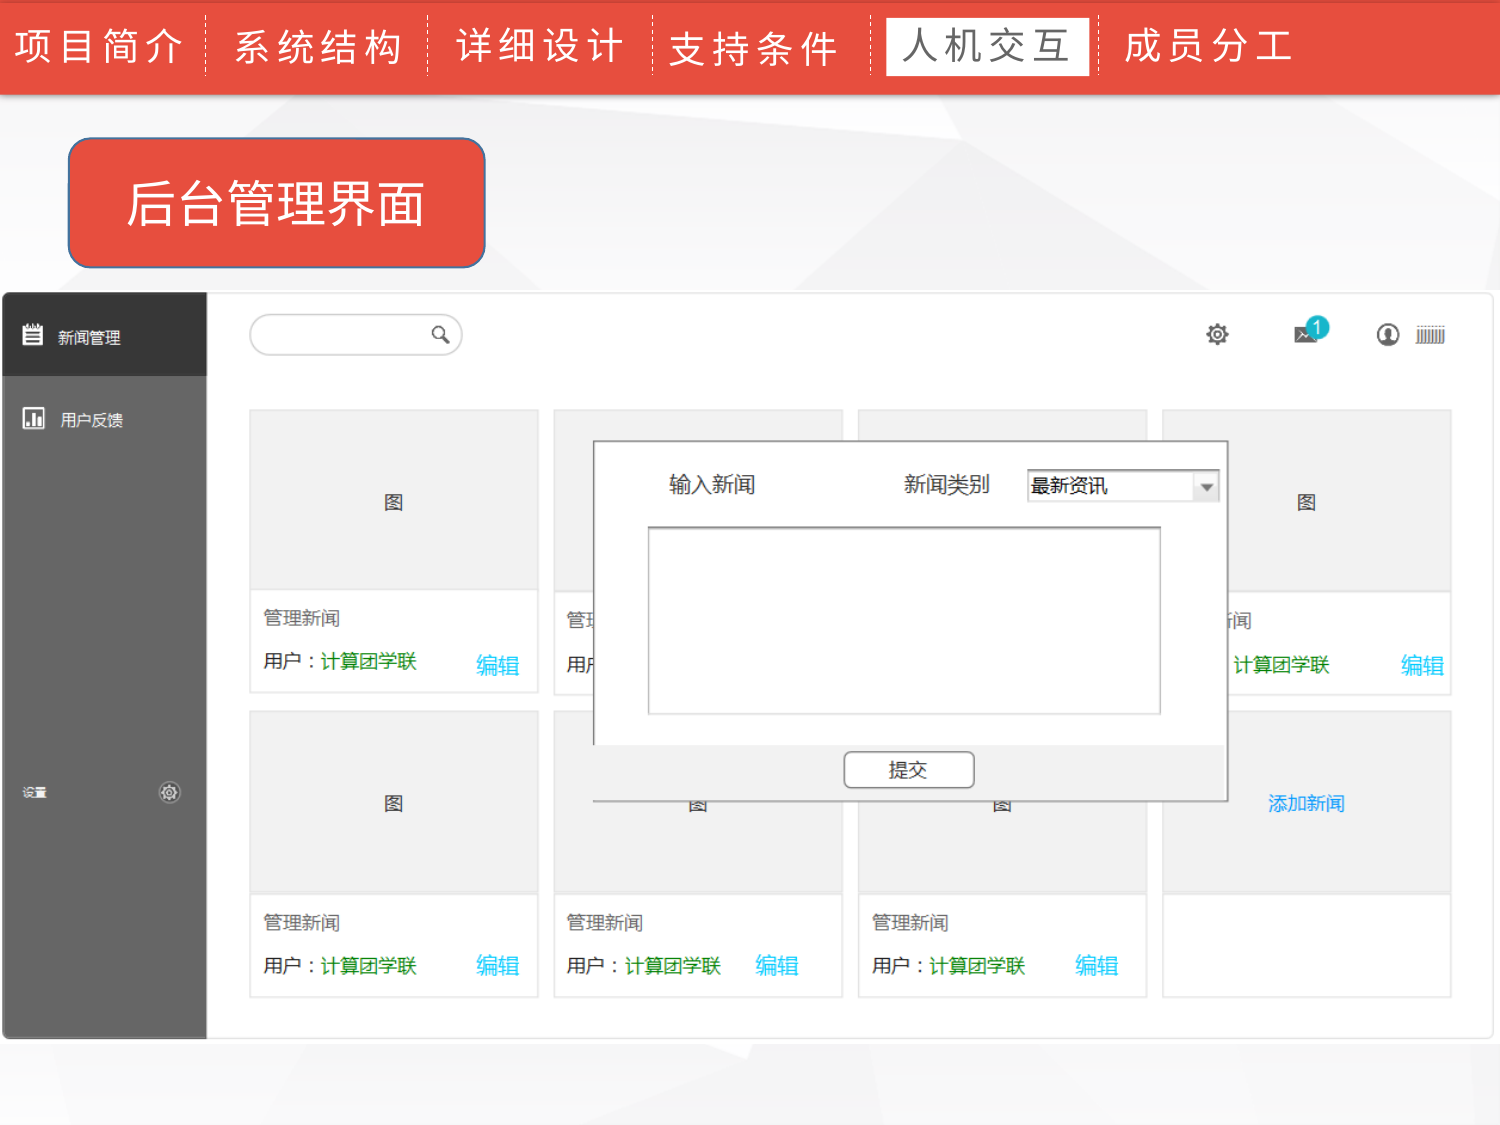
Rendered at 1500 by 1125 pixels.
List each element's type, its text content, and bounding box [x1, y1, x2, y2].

text_box 成员分工 [1109, 14, 1322, 75]
text_box 人机交互 [886, 14, 1098, 75]
text_box 后台管理界面 [67, 137, 486, 269]
picture [0, 96, 1500, 1125]
text_box 支持条件 [654, 18, 867, 79]
text_box 系统结构 [215, 16, 421, 77]
text_box [0, 2, 1500, 96]
text_box 项目简介 [0, 15, 205, 76]
text_box 项目简介 [206, 15, 211, 76]
text_box 详细设计 [440, 14, 652, 75]
